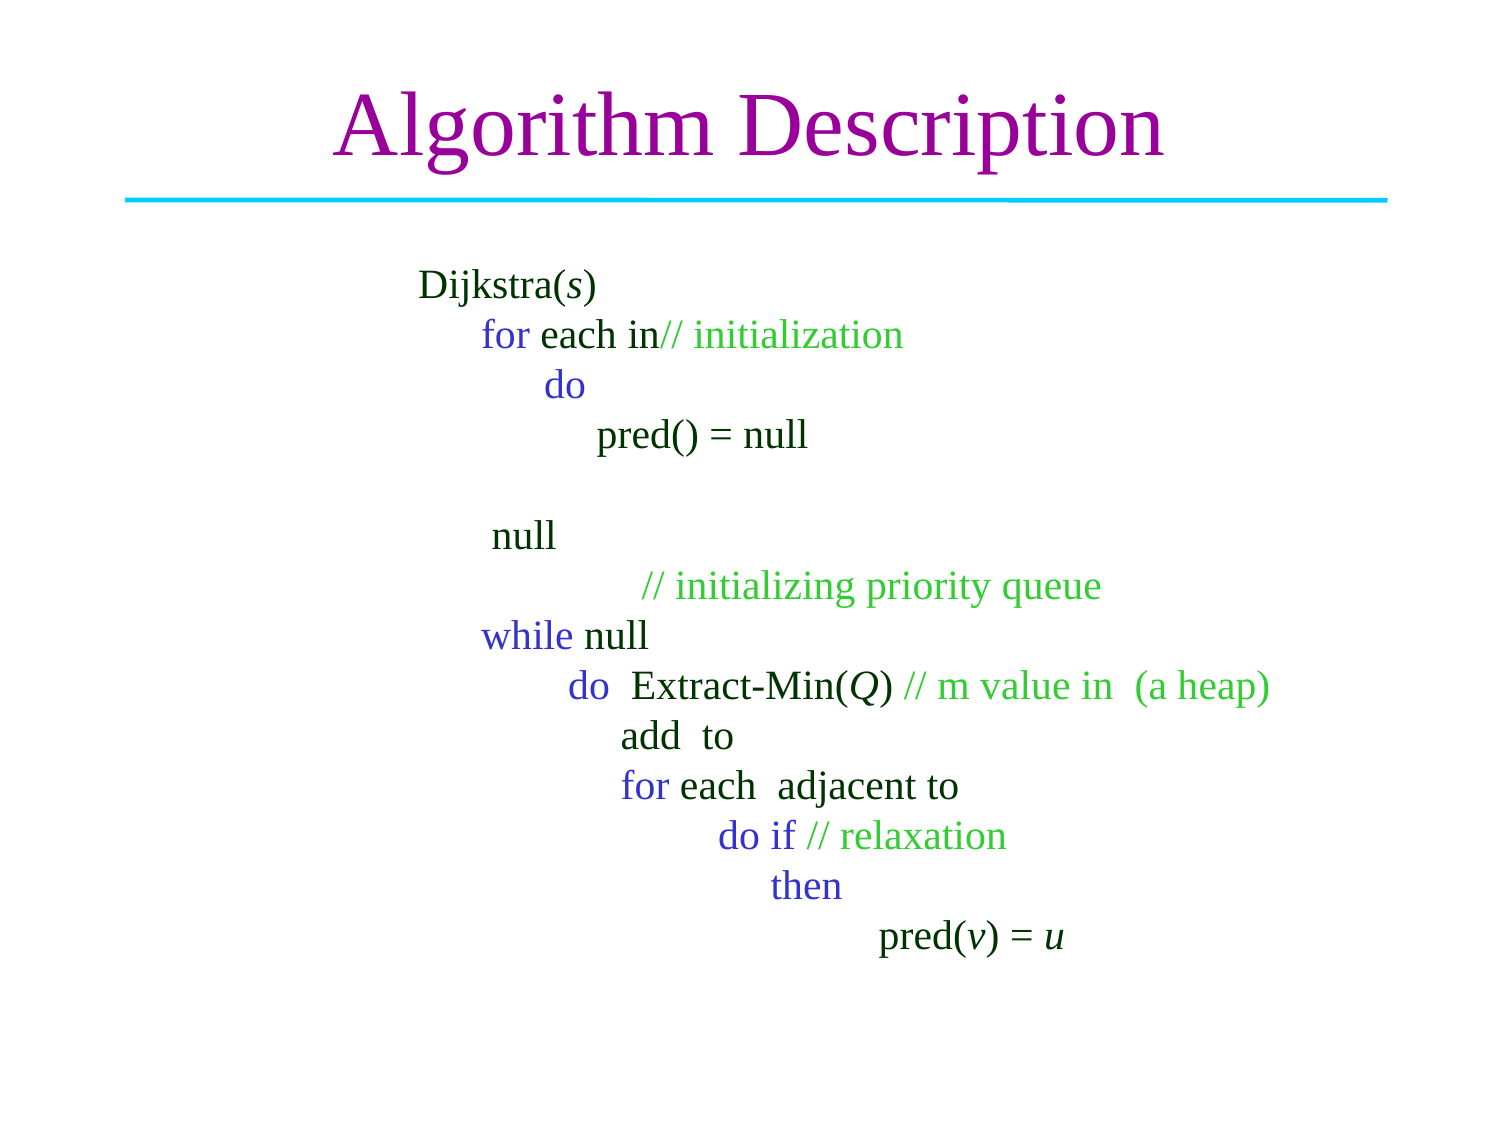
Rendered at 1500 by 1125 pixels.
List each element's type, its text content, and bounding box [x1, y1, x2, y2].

title Algorithm Description [112, 24, 1388, 213]
